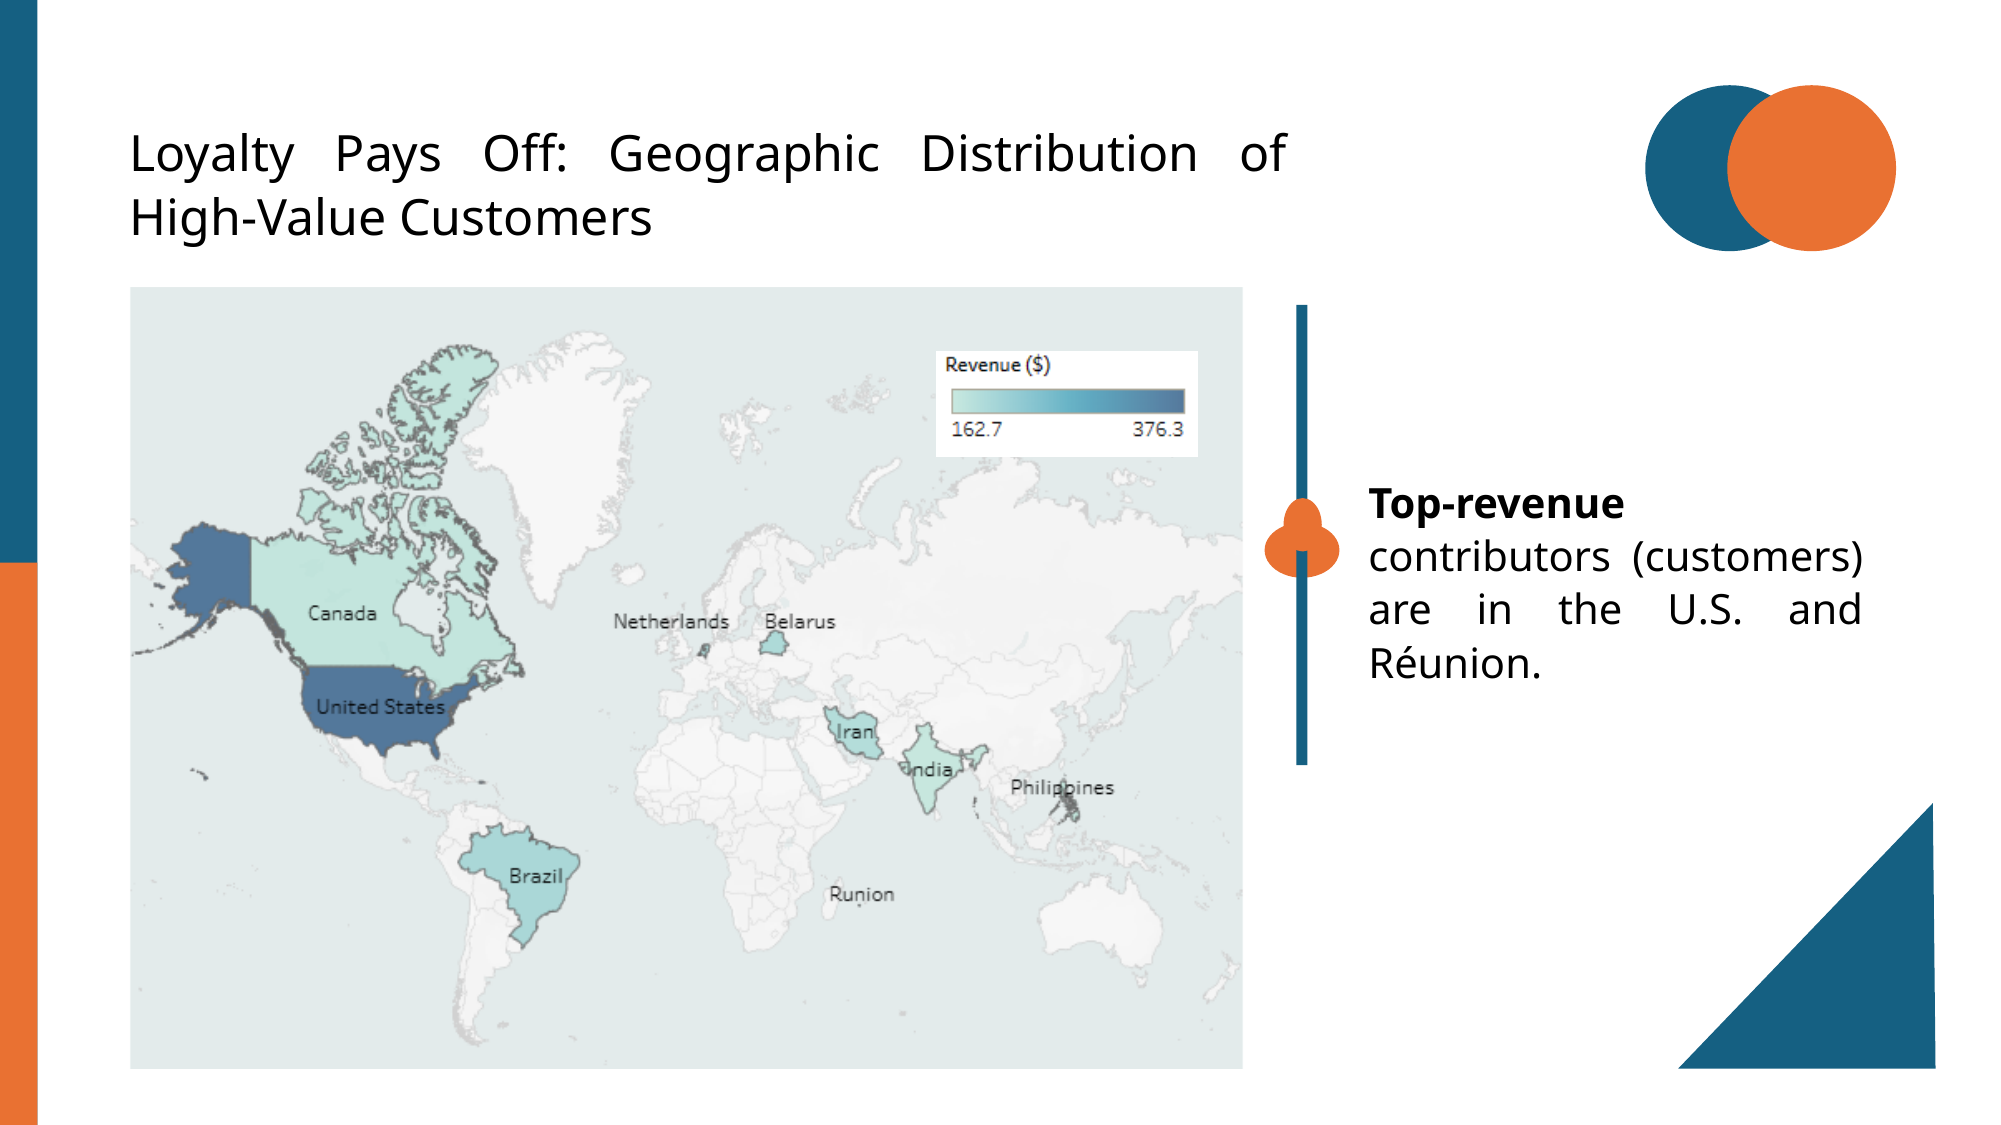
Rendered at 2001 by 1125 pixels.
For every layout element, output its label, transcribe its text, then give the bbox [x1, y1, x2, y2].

text_box [0, 561, 39, 1125]
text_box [1264, 304, 1879, 766]
text_box [1674, 799, 1938, 1071]
text_box [1643, 83, 1770, 253]
picture [129, 287, 1247, 1070]
text_box [0, 0, 39, 561]
text_box [1725, 83, 1898, 253]
text_box Loyalty Pays Off: Geographic Distribution of High-Value Customers [114, 110, 1303, 254]
